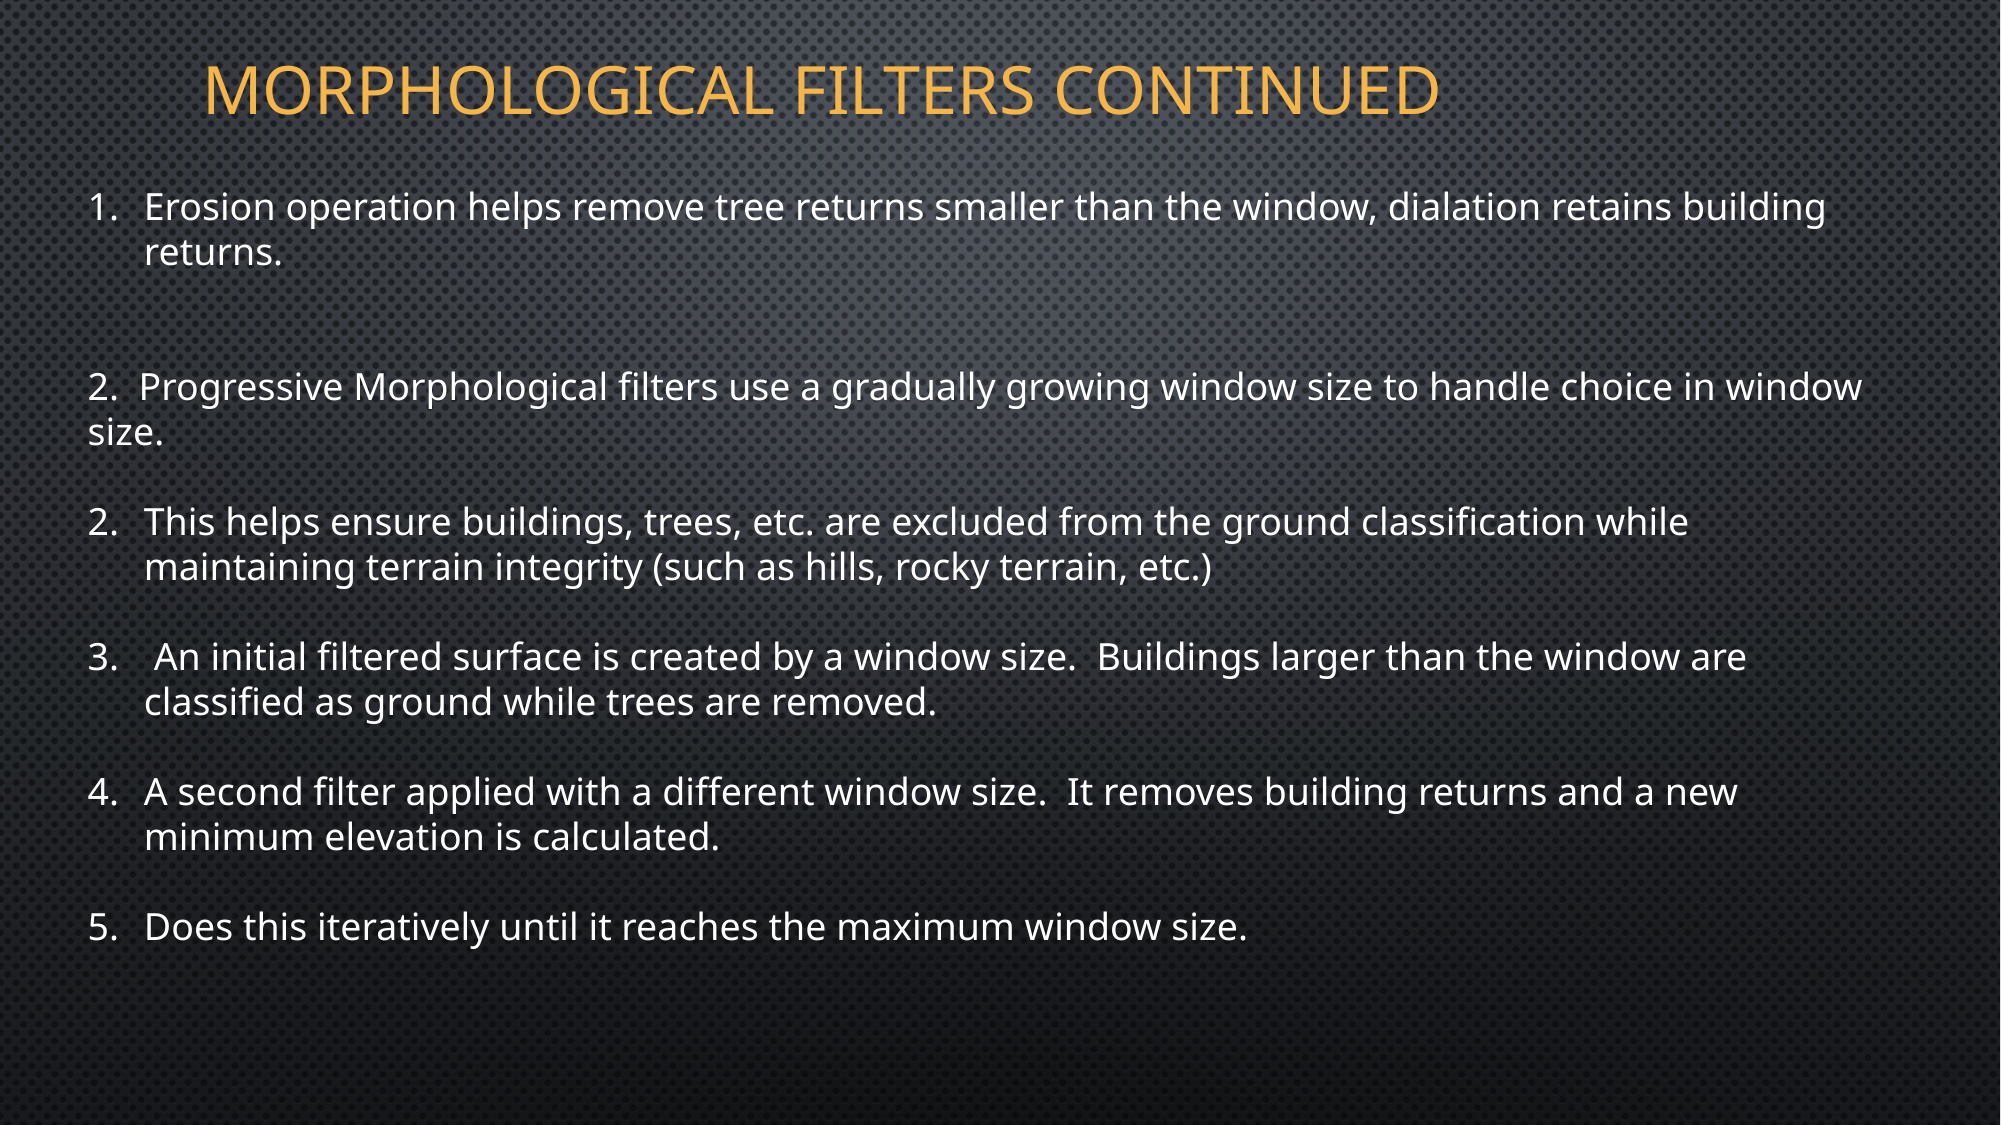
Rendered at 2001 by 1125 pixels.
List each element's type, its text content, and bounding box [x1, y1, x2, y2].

text_box Erosion operation helps remove tree returns smaller than the window, dialation retains building returns. 2. Progressive Morphological filters use a gradually growing window size to handle choice in window size. This helps ensure buildings, trees, etc. are excluded from the ground classification while maintaining terrain integrity (such as hills, rocky terrain, etc.) An initial filtered surface is created by a window size. Buildings larger than the window are classified as ground while trees are removed. A second filter applied with a different window size. It removes building returns and a new minimum elevation is calculated. Does this iteratively until it reaches the maximum window size. [72, 175, 1925, 956]
title Morphological filters continued [187, 25, 1813, 150]
